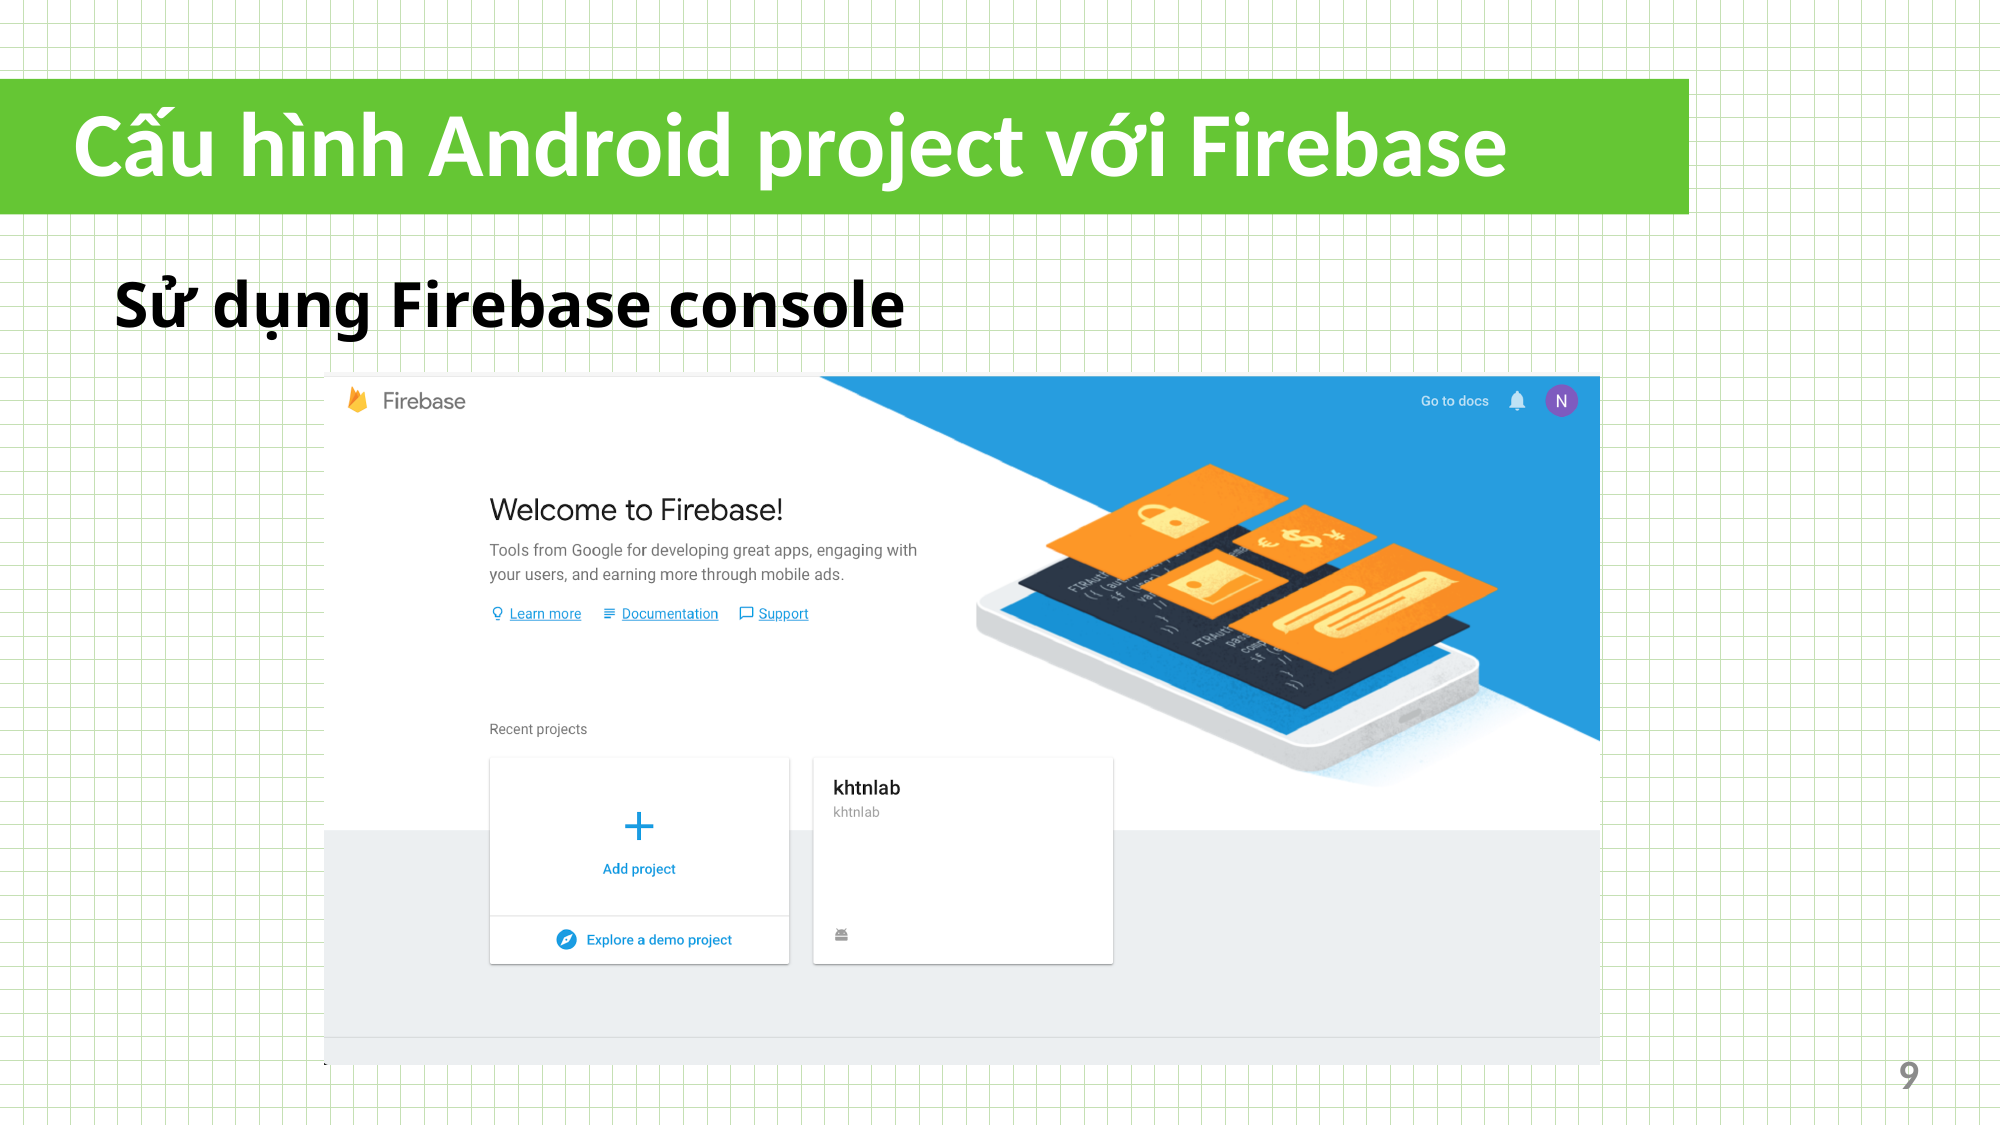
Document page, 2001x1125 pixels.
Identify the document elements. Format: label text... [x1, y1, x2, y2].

slide_number 9 [1484, 1042, 1935, 1103]
list Sử dụng Firebase console [99, 266, 1901, 980]
title Cấu hình Android project với Firebase [0, 78, 1689, 215]
picture [324, 372, 1600, 1065]
